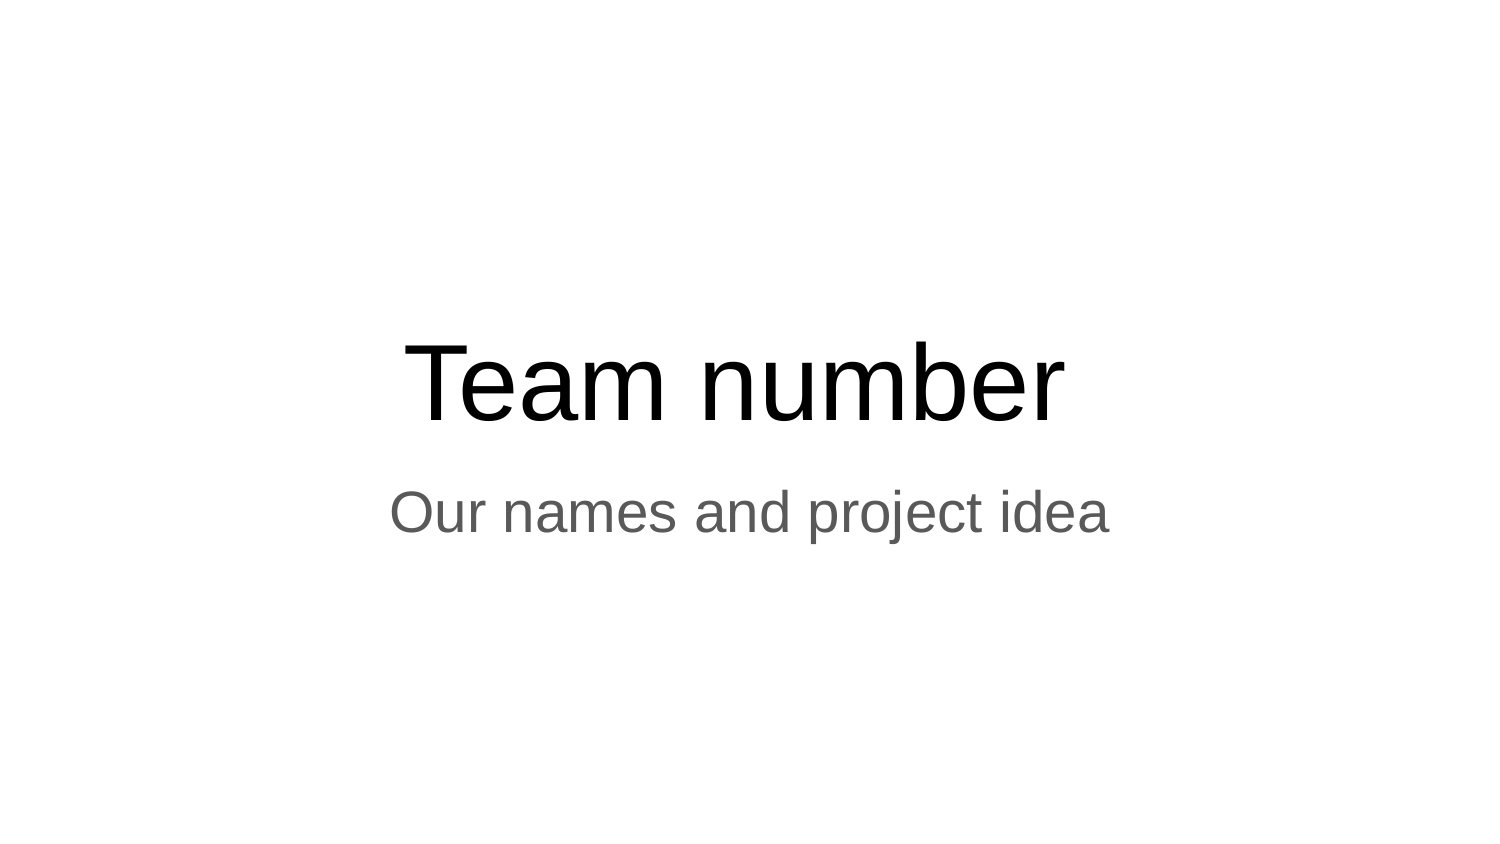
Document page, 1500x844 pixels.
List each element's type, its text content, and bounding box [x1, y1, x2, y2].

subtitle Our names and project idea [51, 464, 1449, 595]
title Team number [51, 122, 1449, 459]
